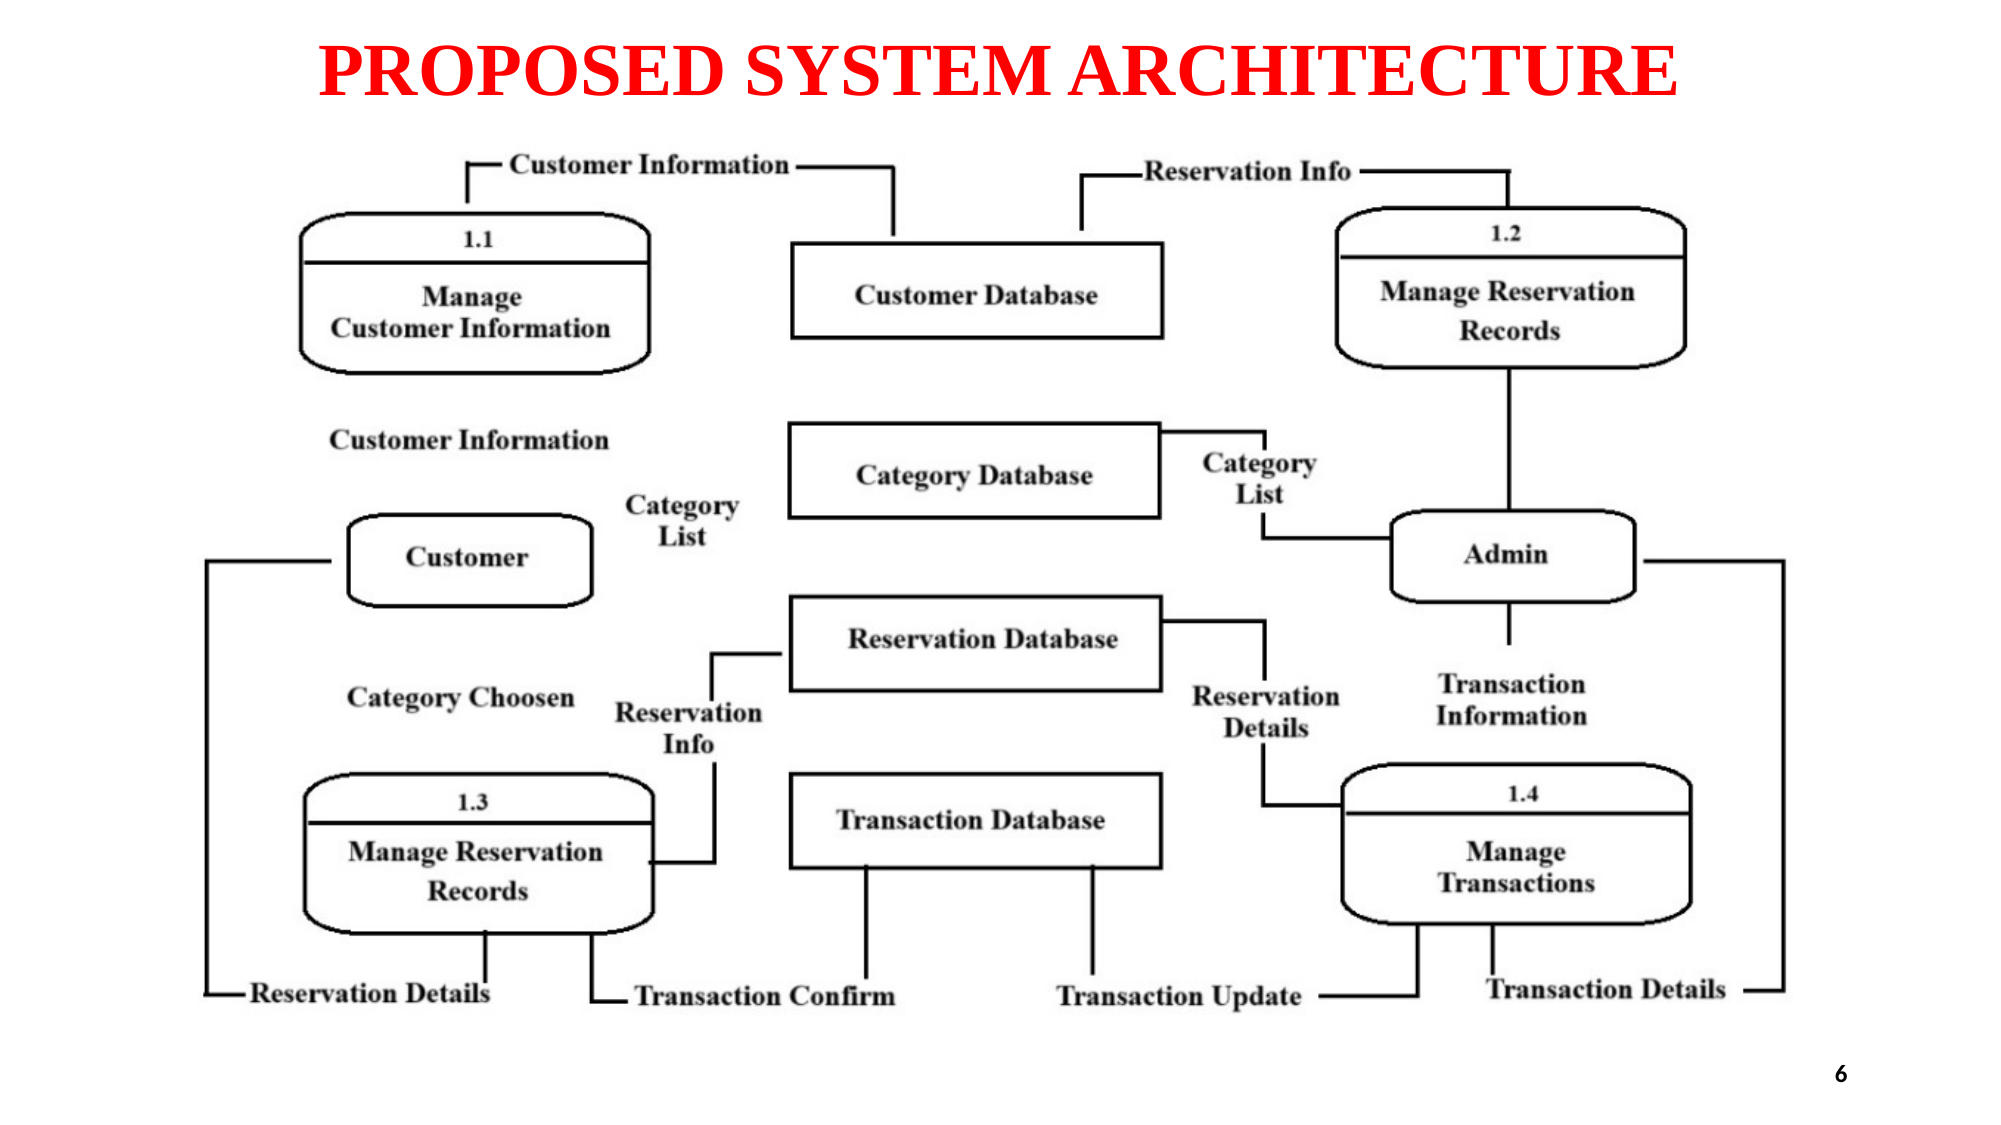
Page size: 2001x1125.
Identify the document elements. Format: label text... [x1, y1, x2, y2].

picture [56, 119, 1944, 1058]
text_box PROPOSED SYSTEM ARCHITECTURE [303, 13, 1697, 118]
slide_number 6 [1412, 1058, 1863, 1103]
